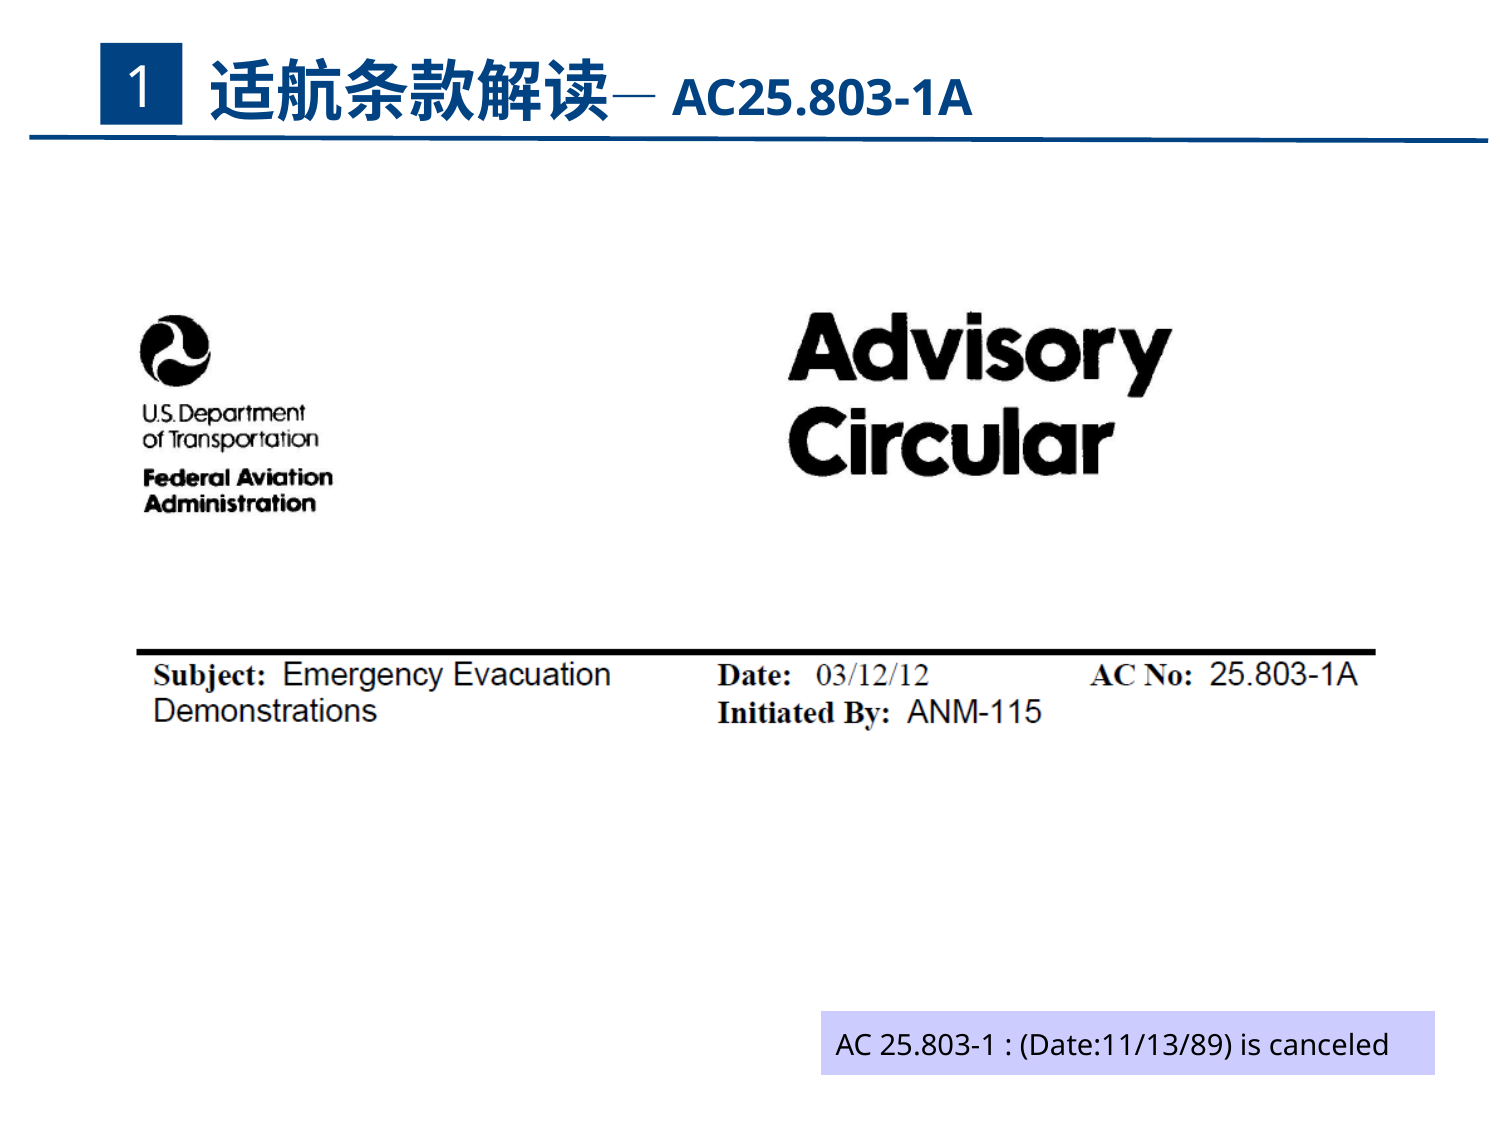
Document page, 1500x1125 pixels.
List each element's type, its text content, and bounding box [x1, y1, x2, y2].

text_box 1 [98, 41, 184, 127]
text_box AC 25.803-1 : (Date:11/13/89) is canceled [584, 973, 1437, 1086]
title 适航条款解读—AC25.803-1A [194, 41, 1133, 138]
picture [105, 266, 1417, 744]
